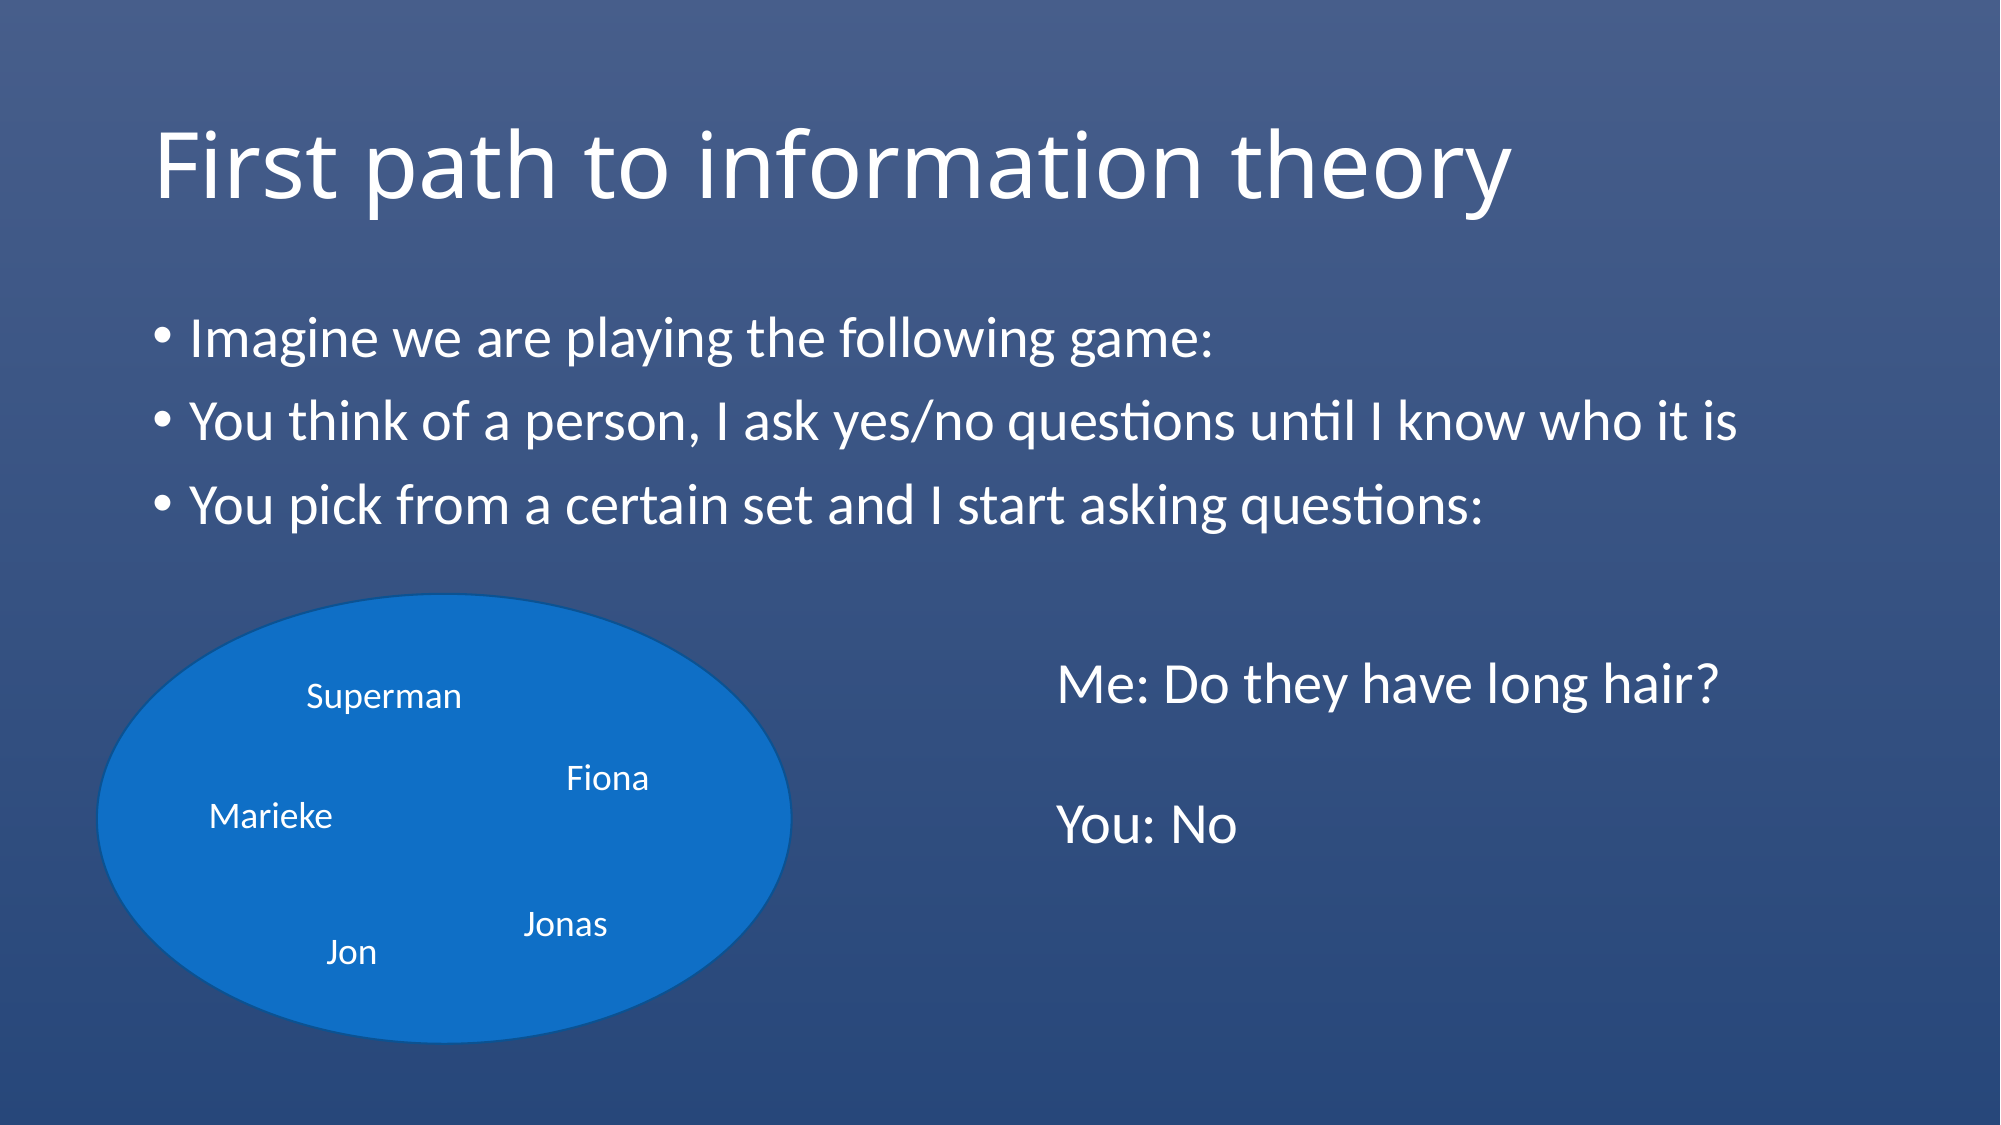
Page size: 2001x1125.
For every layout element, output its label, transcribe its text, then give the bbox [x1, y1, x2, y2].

text_box Jon [311, 919, 406, 980]
text_box Jonas [508, 891, 699, 951]
list Imagine we are playing the following game: You think of a person, I ask yes/no questions until I know who it is You pick from a certain set and I start asking questions: [137, 299, 1863, 572]
text_box Superman [291, 663, 482, 723]
text_box Fiona [551, 746, 670, 806]
text_box Me: Do they have long hair? You: No [1041, 638, 1737, 863]
text_box [95, 592, 793, 1045]
title First path to information theory [137, 59, 1863, 278]
text_box Marieke [193, 783, 359, 844]
